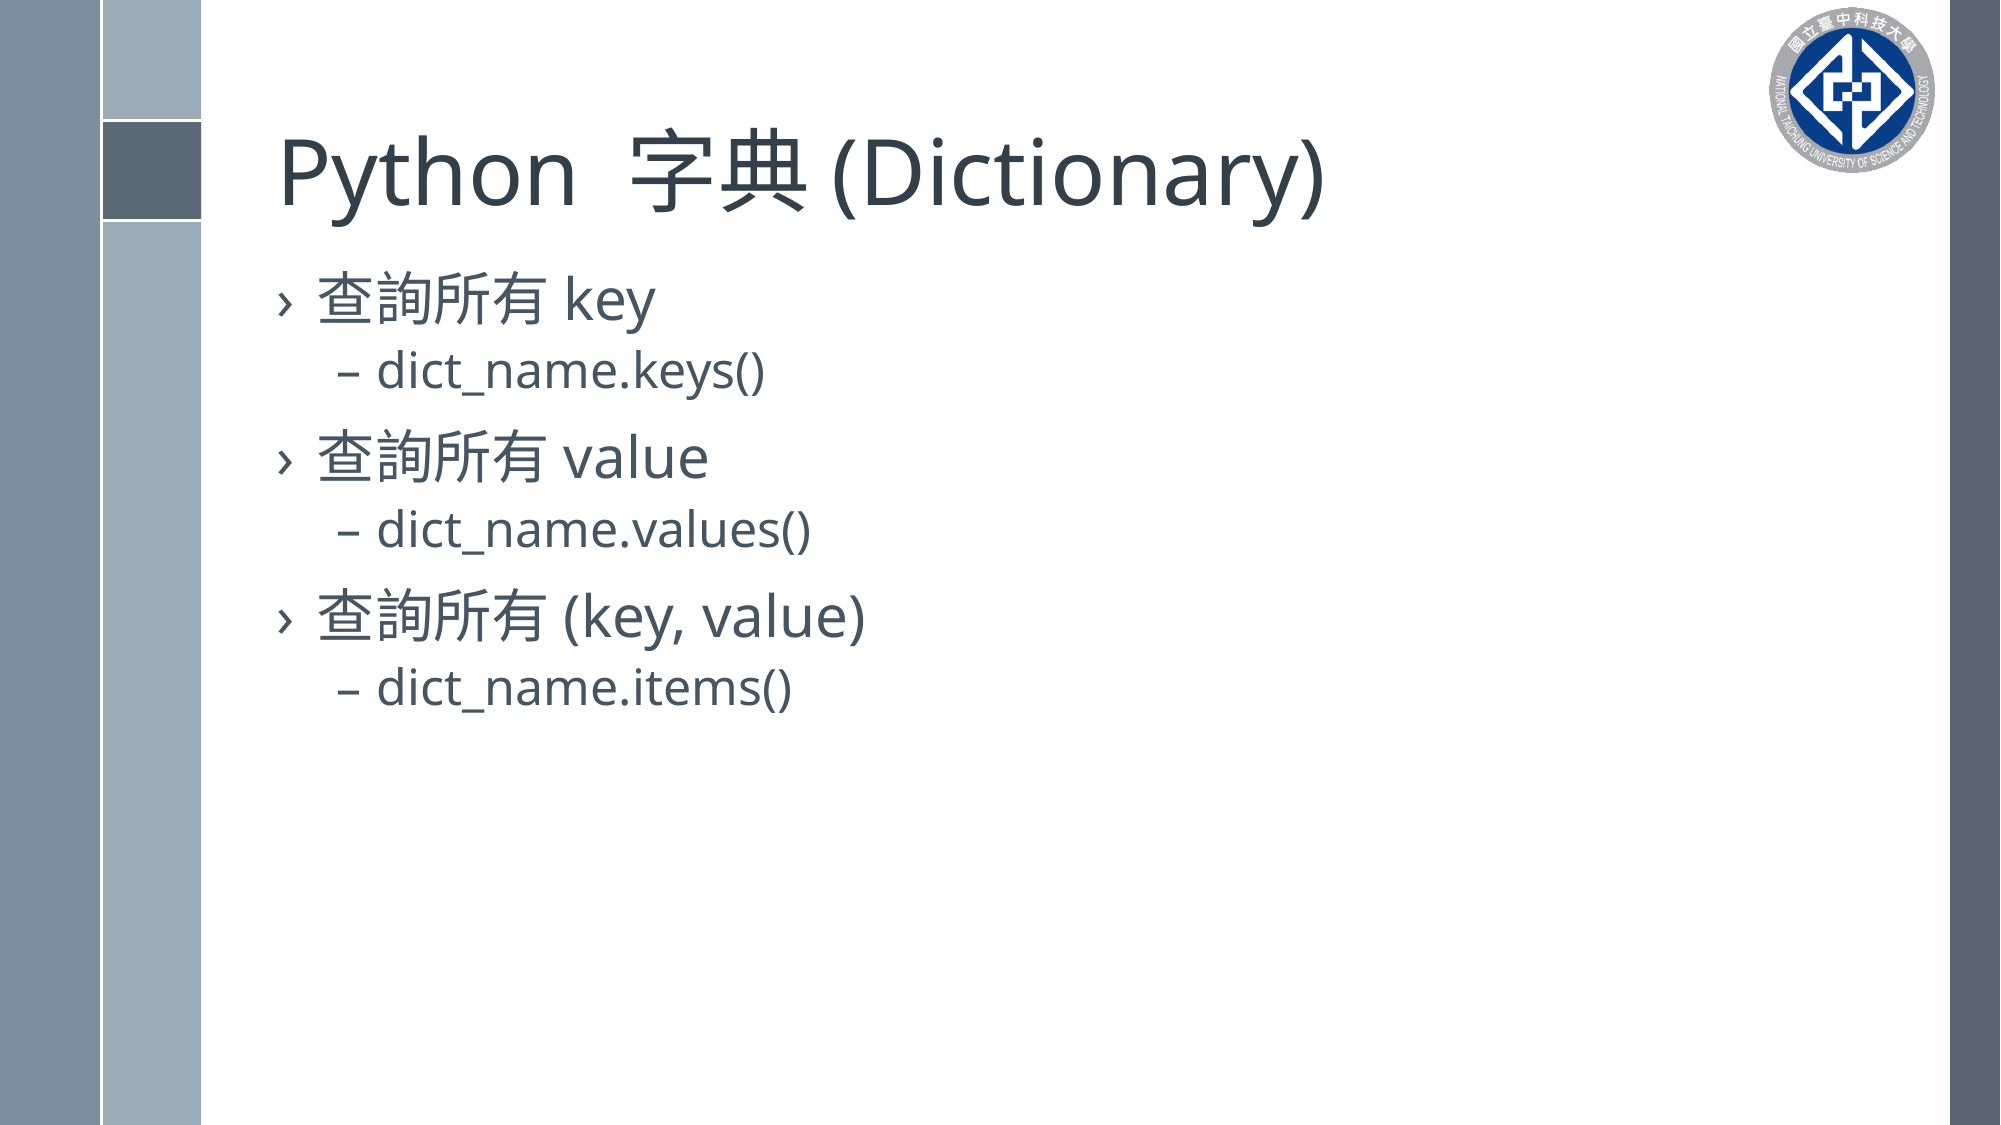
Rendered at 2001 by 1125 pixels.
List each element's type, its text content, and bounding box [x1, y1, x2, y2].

title Python 字典(Dictionary) [261, 29, 1867, 233]
picture [1769, 7, 1935, 173]
list 查詢所有key dict_name.keys() 查詢所有value dict_name.values() 查詢所有(key, value) dict_name.items() [261, 262, 1867, 1013]
